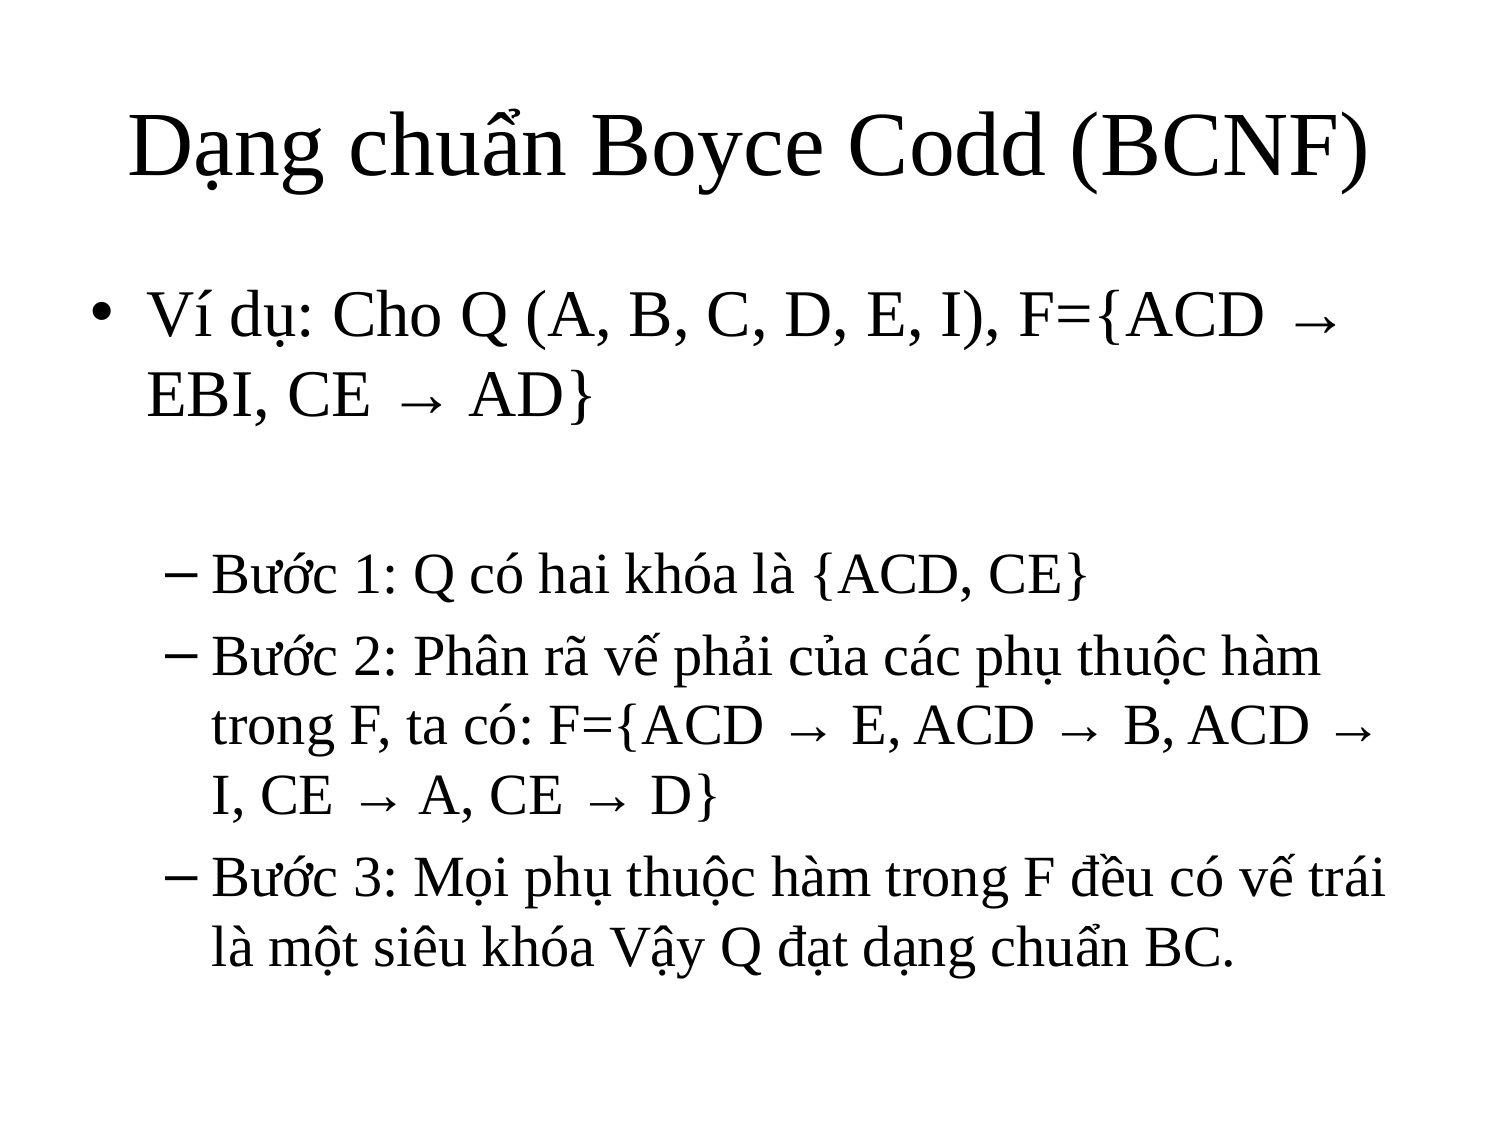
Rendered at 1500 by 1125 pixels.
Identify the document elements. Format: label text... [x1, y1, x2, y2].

list Ví dụ: Cho Q (A, B, C, D, E, I), F={ACD → EBI, CE → AD} Bước 1: Q có hai khóa là {ACD, CE} Bước 2: Phân rã vế phải của các phụ thuộc hàm trong F, ta có: F={ACD → E, ACD → B, ACD → I, CE → A, CE → D} Bước 3: Mọi phụ thuộc hàm trong F đều có vế trái là một siêu khóa Vậy Q đạt dạng chuẩn BC. [75, 262, 1425, 1005]
title Dạng chuẩn Boyce Codd (BCNF) [75, 45, 1425, 233]
